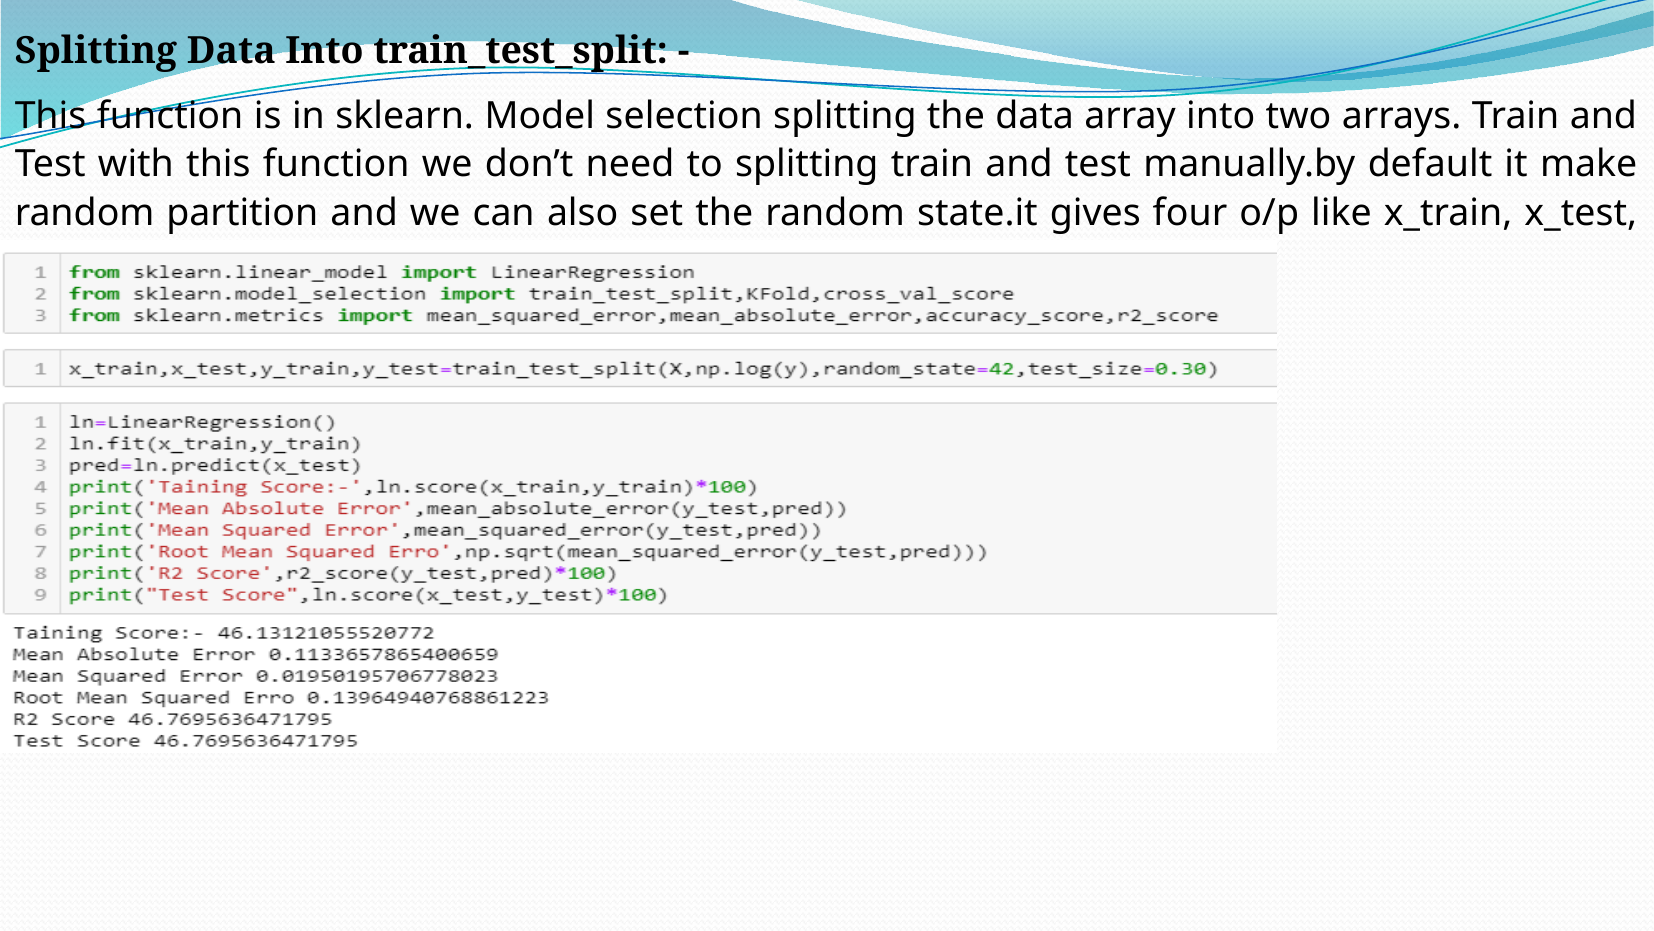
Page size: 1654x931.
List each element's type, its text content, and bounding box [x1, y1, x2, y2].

picture [0, 239, 1278, 753]
text_box Splitting Data Into train_test_split: - This function is in sklearn. Model selection splitting the data array into two arrays. Train and Test with this function we don’t need to splitting train and test manually.by default it make random partition and we can also set the random state.it gives four o/p like x_train, x_test, y_train, y_test. [0, 16, 1654, 289]
